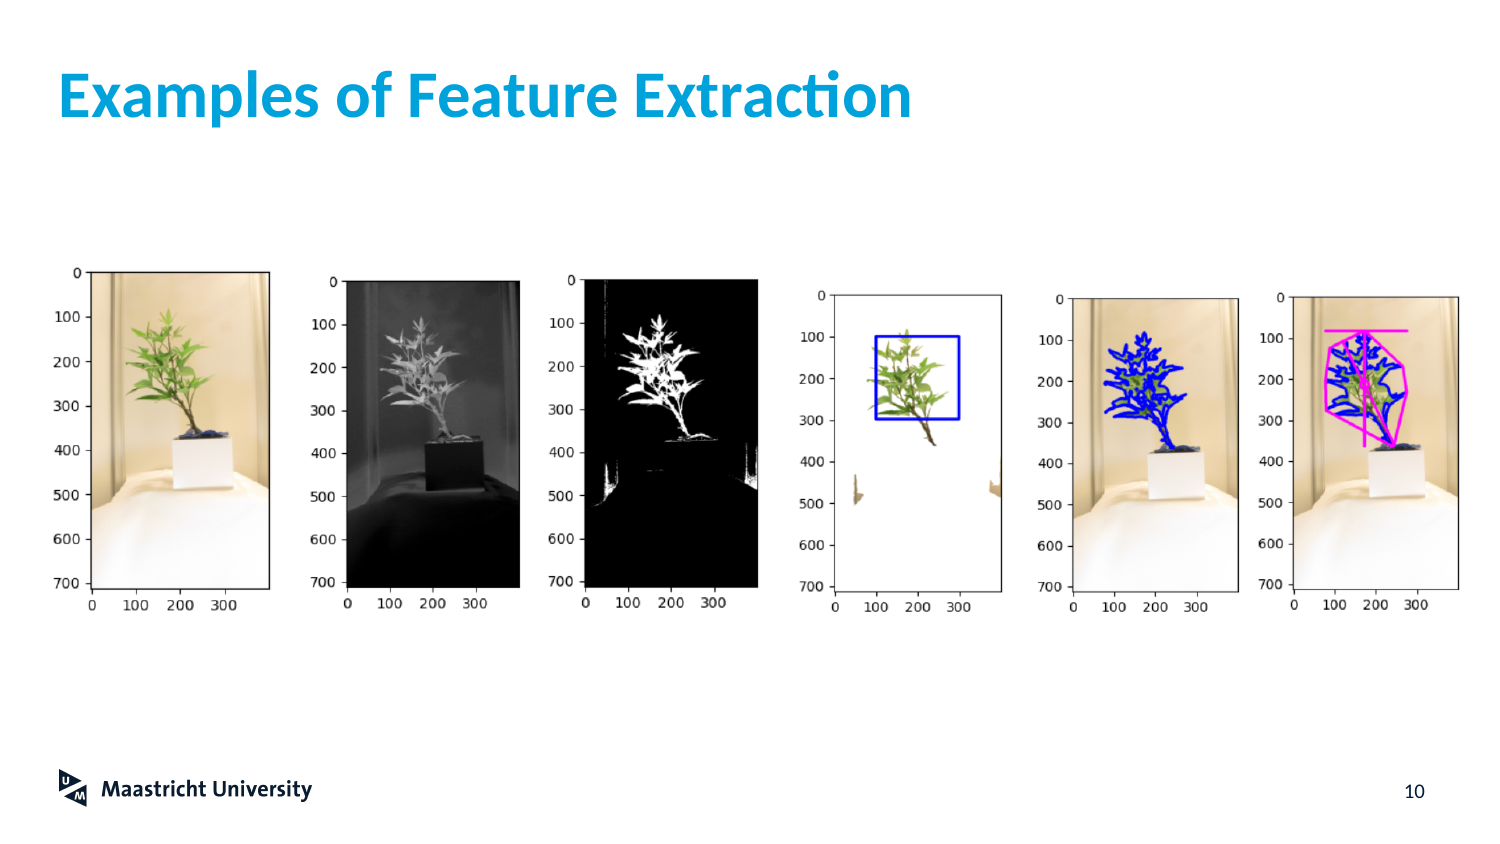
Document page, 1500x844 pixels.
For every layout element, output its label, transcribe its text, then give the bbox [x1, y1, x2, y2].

picture [42, 259, 289, 616]
title Examples of Feature Extraction [59, 50, 1425, 144]
slide_number 10 [1364, 777, 1425, 823]
picture [59, 759, 322, 822]
picture [546, 265, 771, 610]
picture [1034, 281, 1247, 615]
picture [790, 281, 1015, 615]
picture [1257, 284, 1471, 617]
picture [308, 266, 534, 610]
